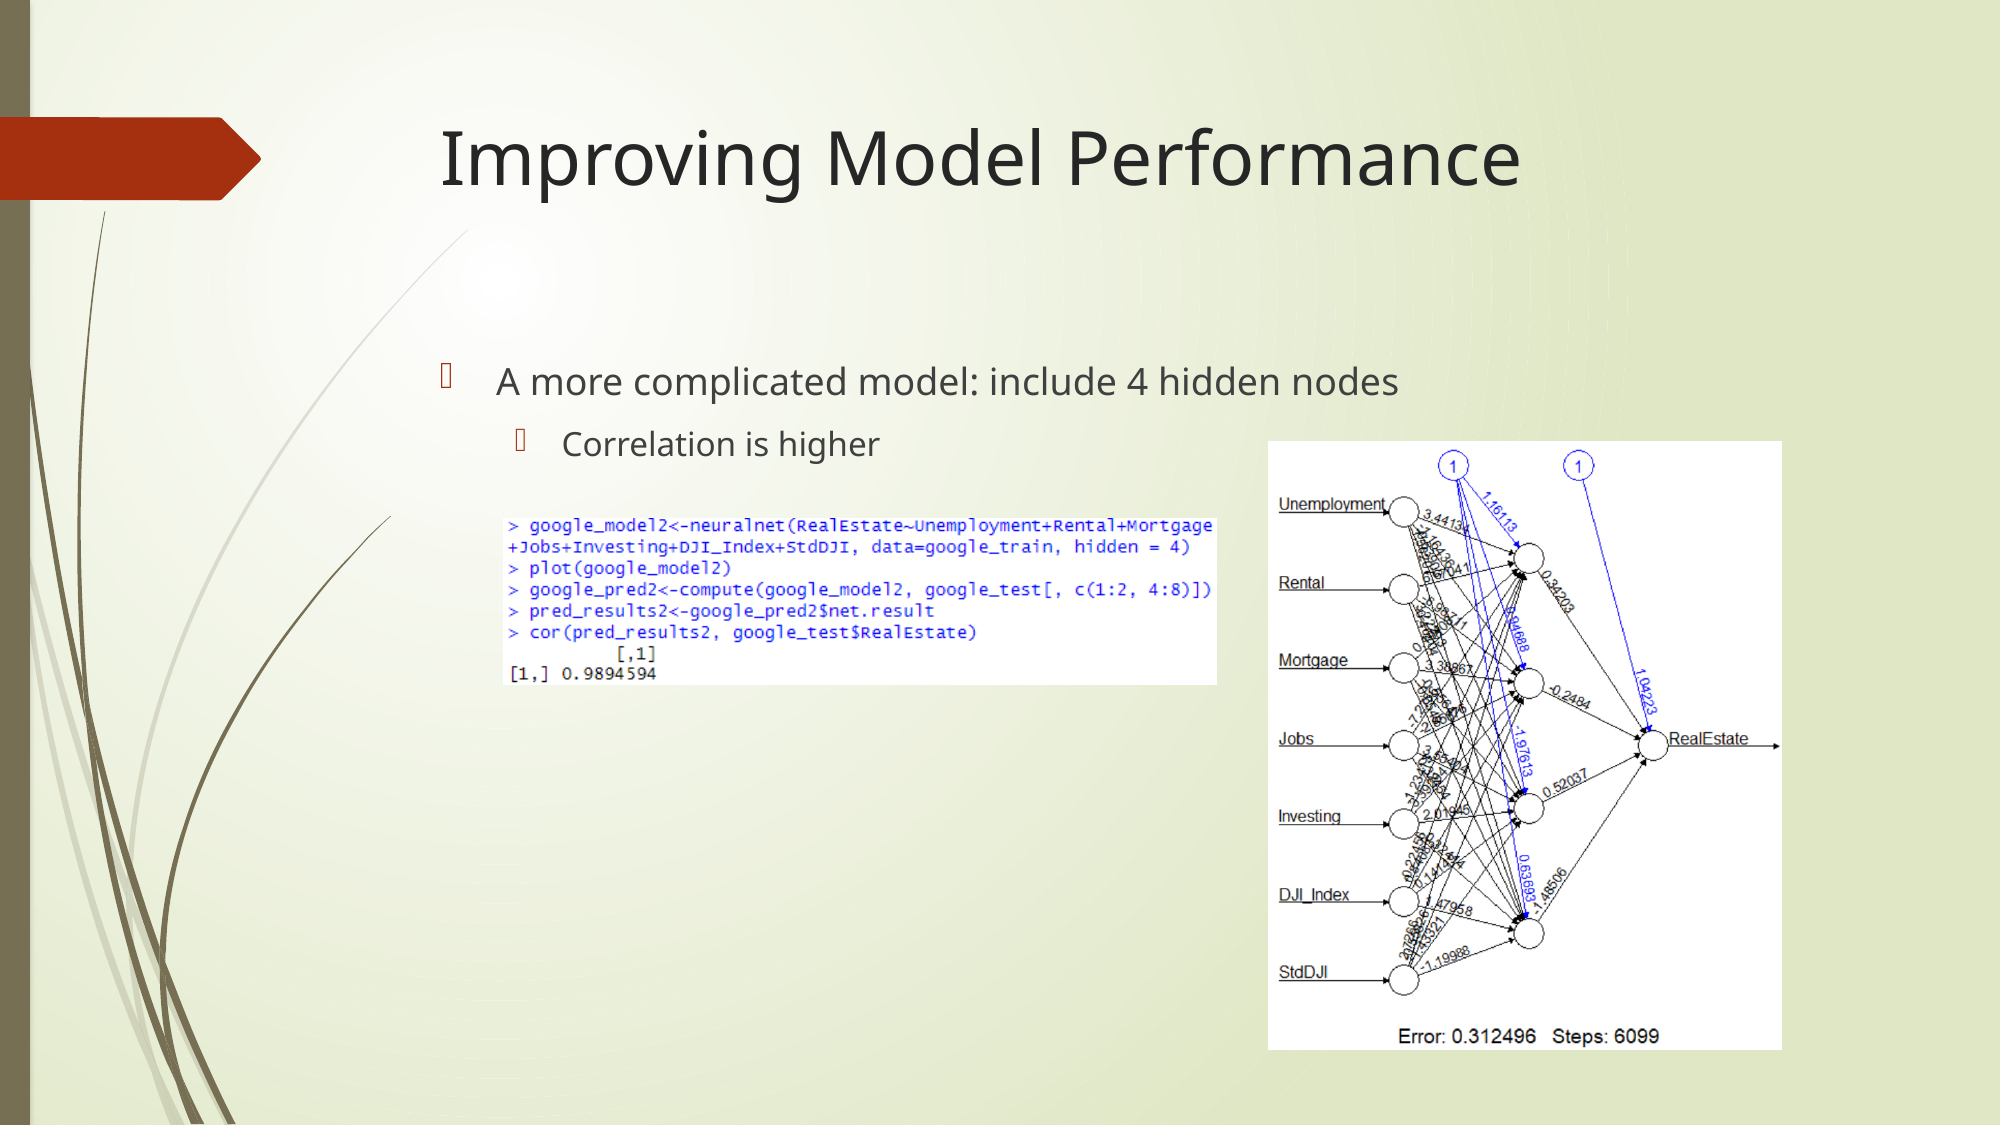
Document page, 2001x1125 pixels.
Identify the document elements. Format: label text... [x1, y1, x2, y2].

picture [1268, 440, 1782, 1050]
title Improving Model Performance [425, 102, 1888, 313]
list A more complicated model: include 4 hidden nodes Correlation is higher [424, 350, 1888, 970]
picture [503, 518, 1217, 685]
